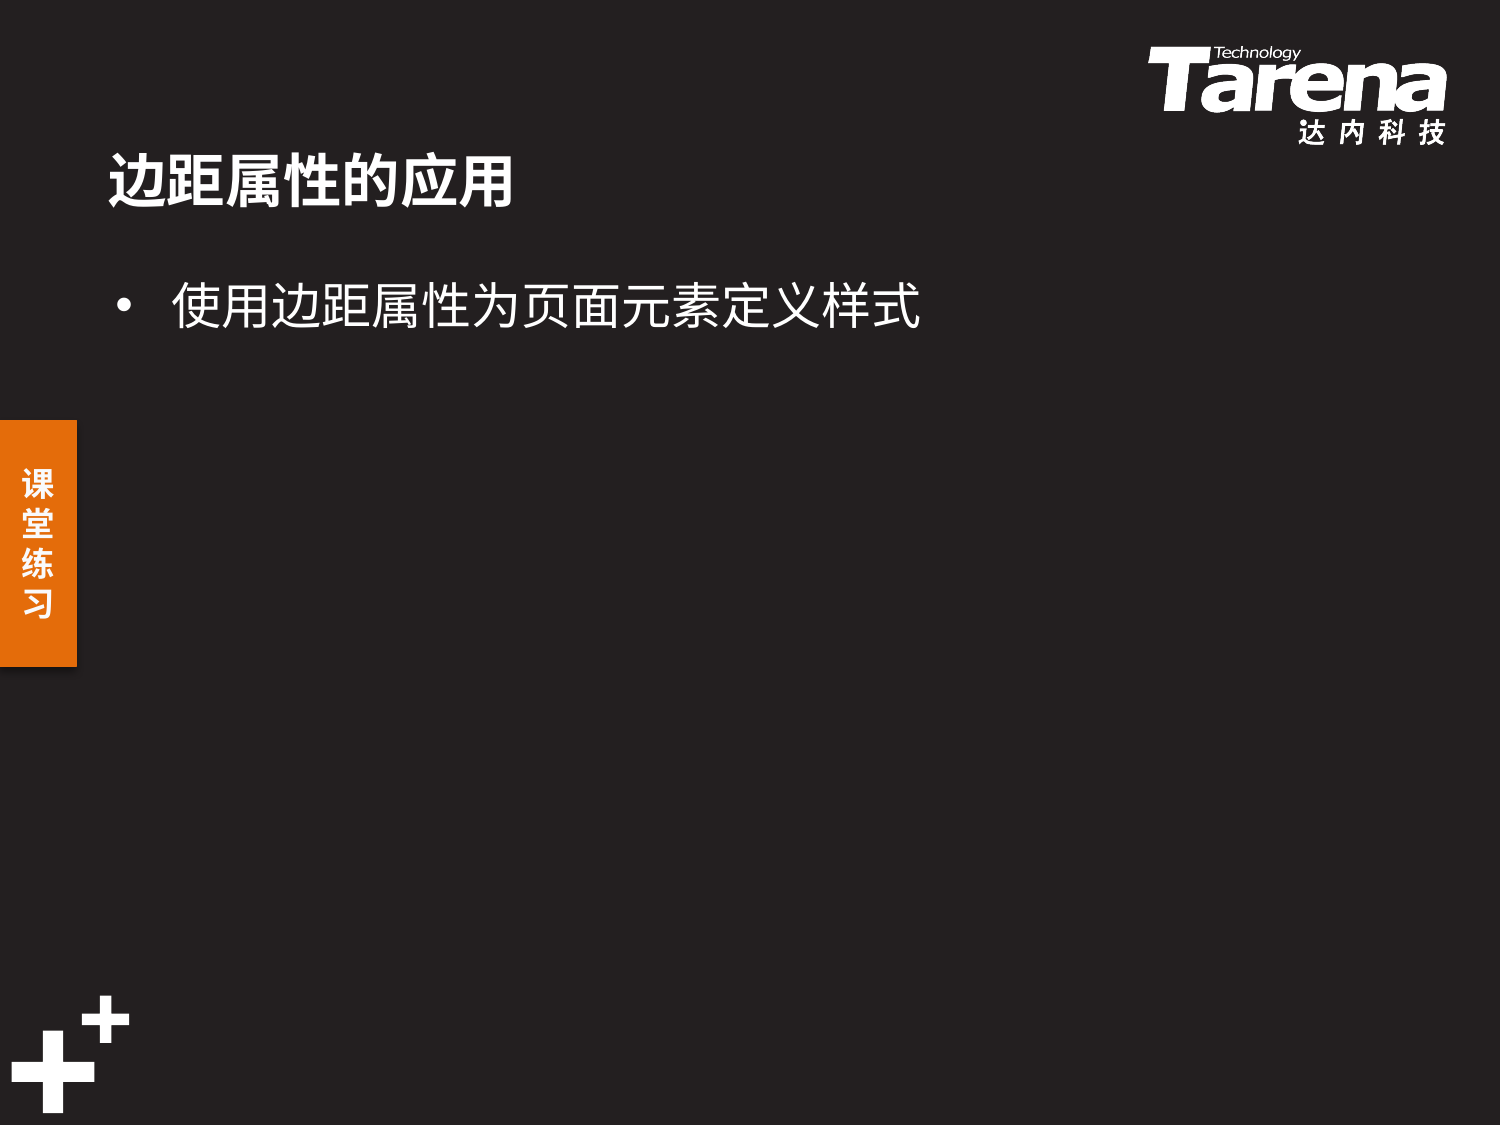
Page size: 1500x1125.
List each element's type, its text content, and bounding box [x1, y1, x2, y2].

picture [1148, 46, 1447, 145]
title 边距属性的应用 [93, 93, 1235, 266]
list 使用边距属性为页面元素定义样式 [100, 267, 1436, 1059]
